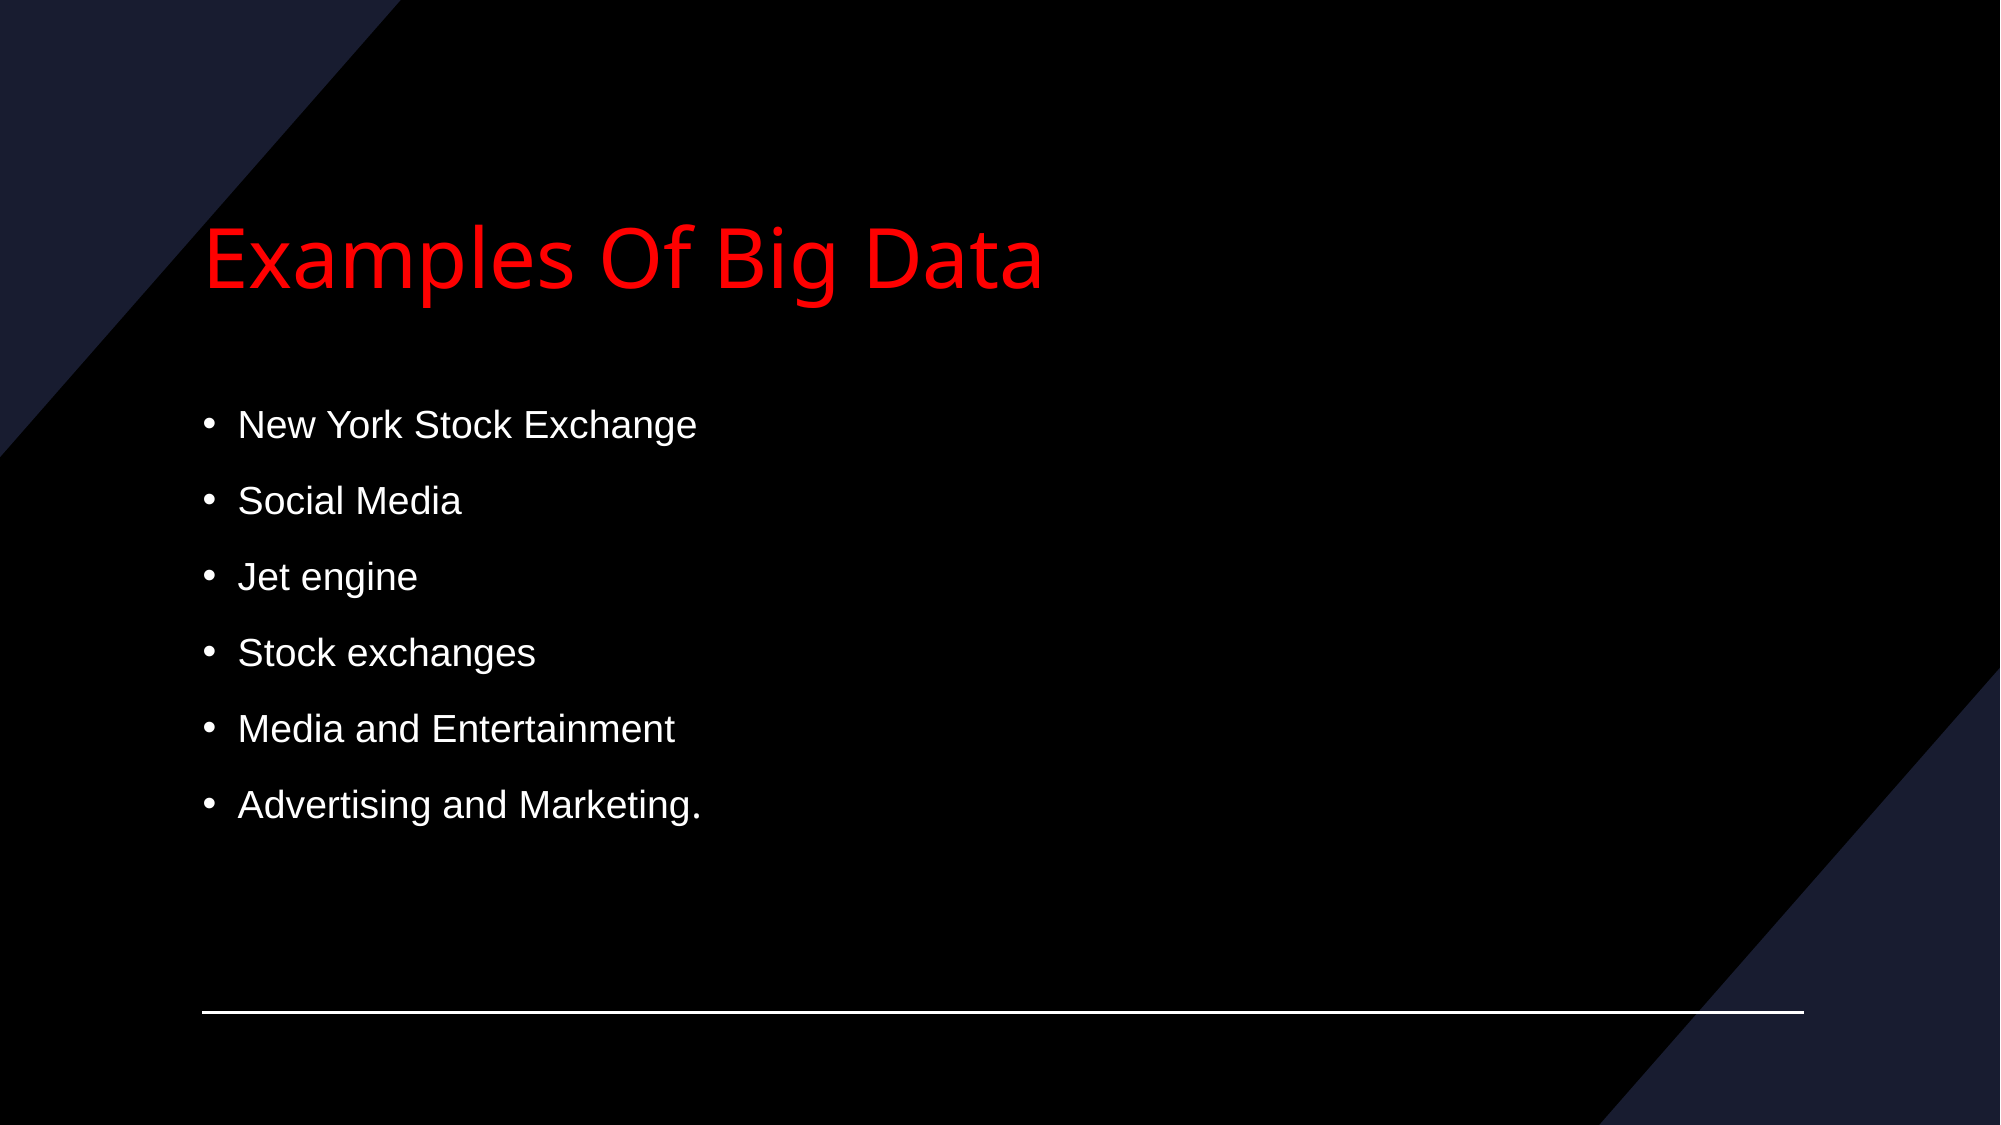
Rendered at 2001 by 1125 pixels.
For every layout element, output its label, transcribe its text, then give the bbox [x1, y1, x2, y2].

list New York Stock Exchange Social Media Jet engine Stock exchanges Media and Entertainment Advertising and Marketing. [187, 382, 1813, 968]
title Examples Of Big Data [187, 143, 1813, 367]
